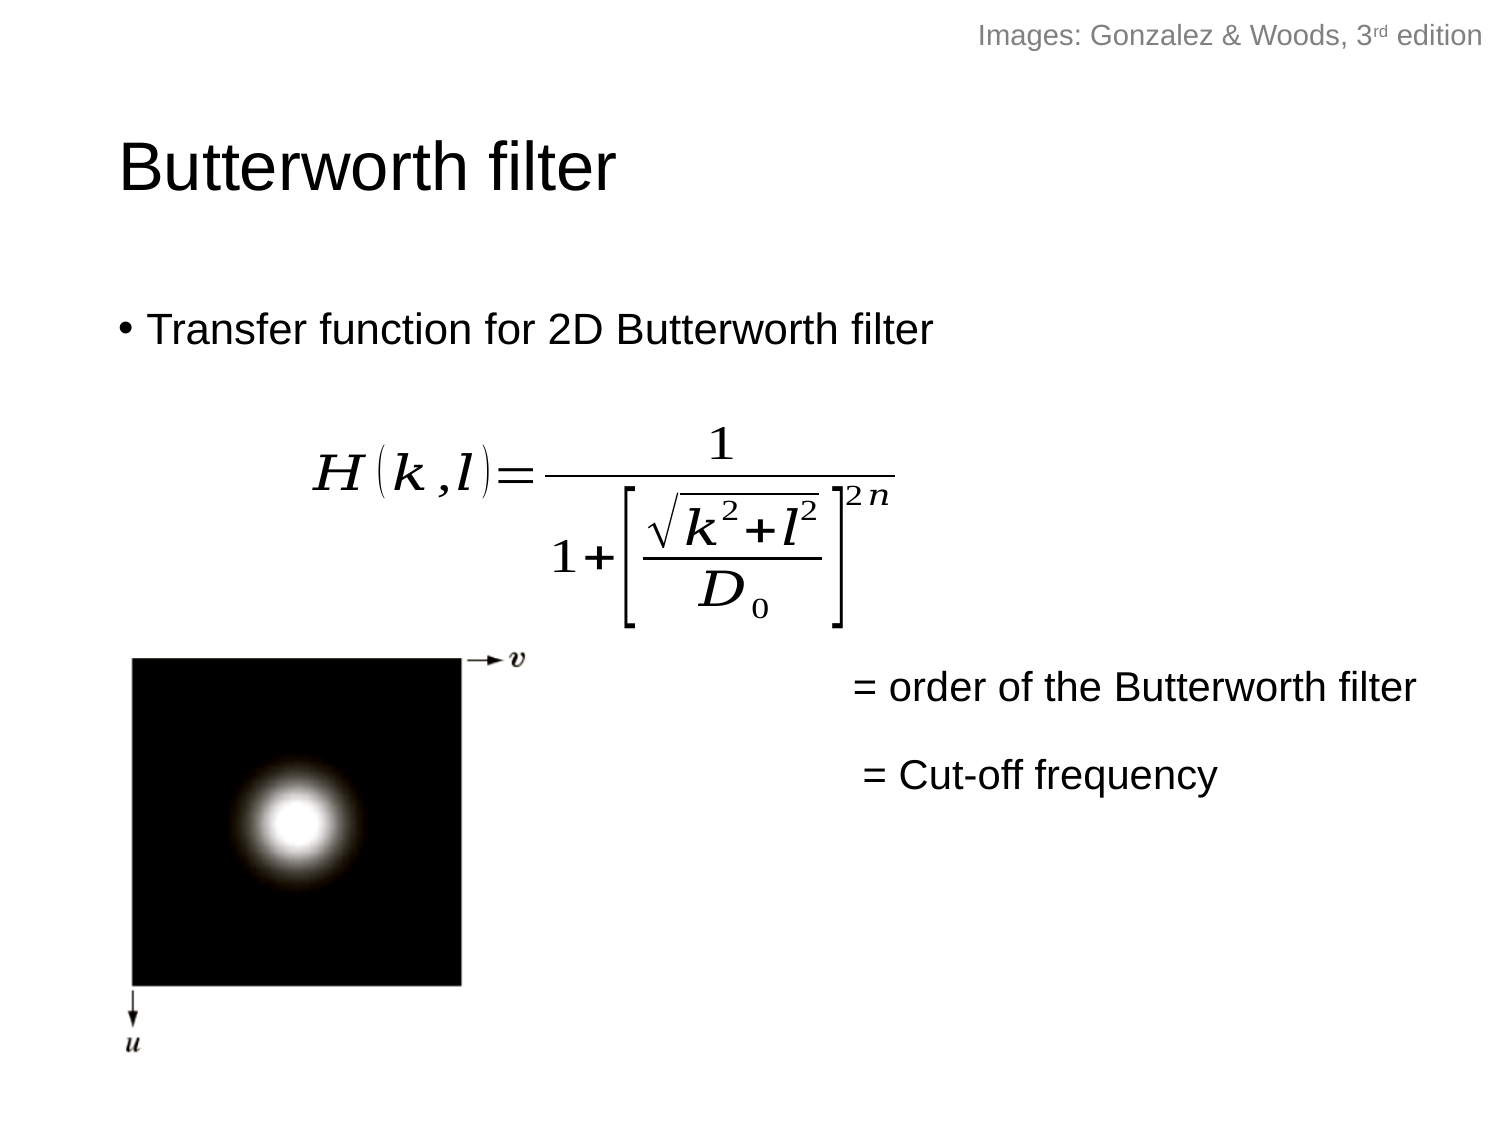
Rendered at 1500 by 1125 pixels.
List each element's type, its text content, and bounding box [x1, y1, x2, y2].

picture [112, 630, 537, 1073]
text_box Images: Gonzalez & Woods, 3rd edition [963, 9, 1498, 59]
title Butterworth filter [103, 59, 1397, 278]
list Transfer function for 2D Butterworth filter [103, 299, 1397, 396]
